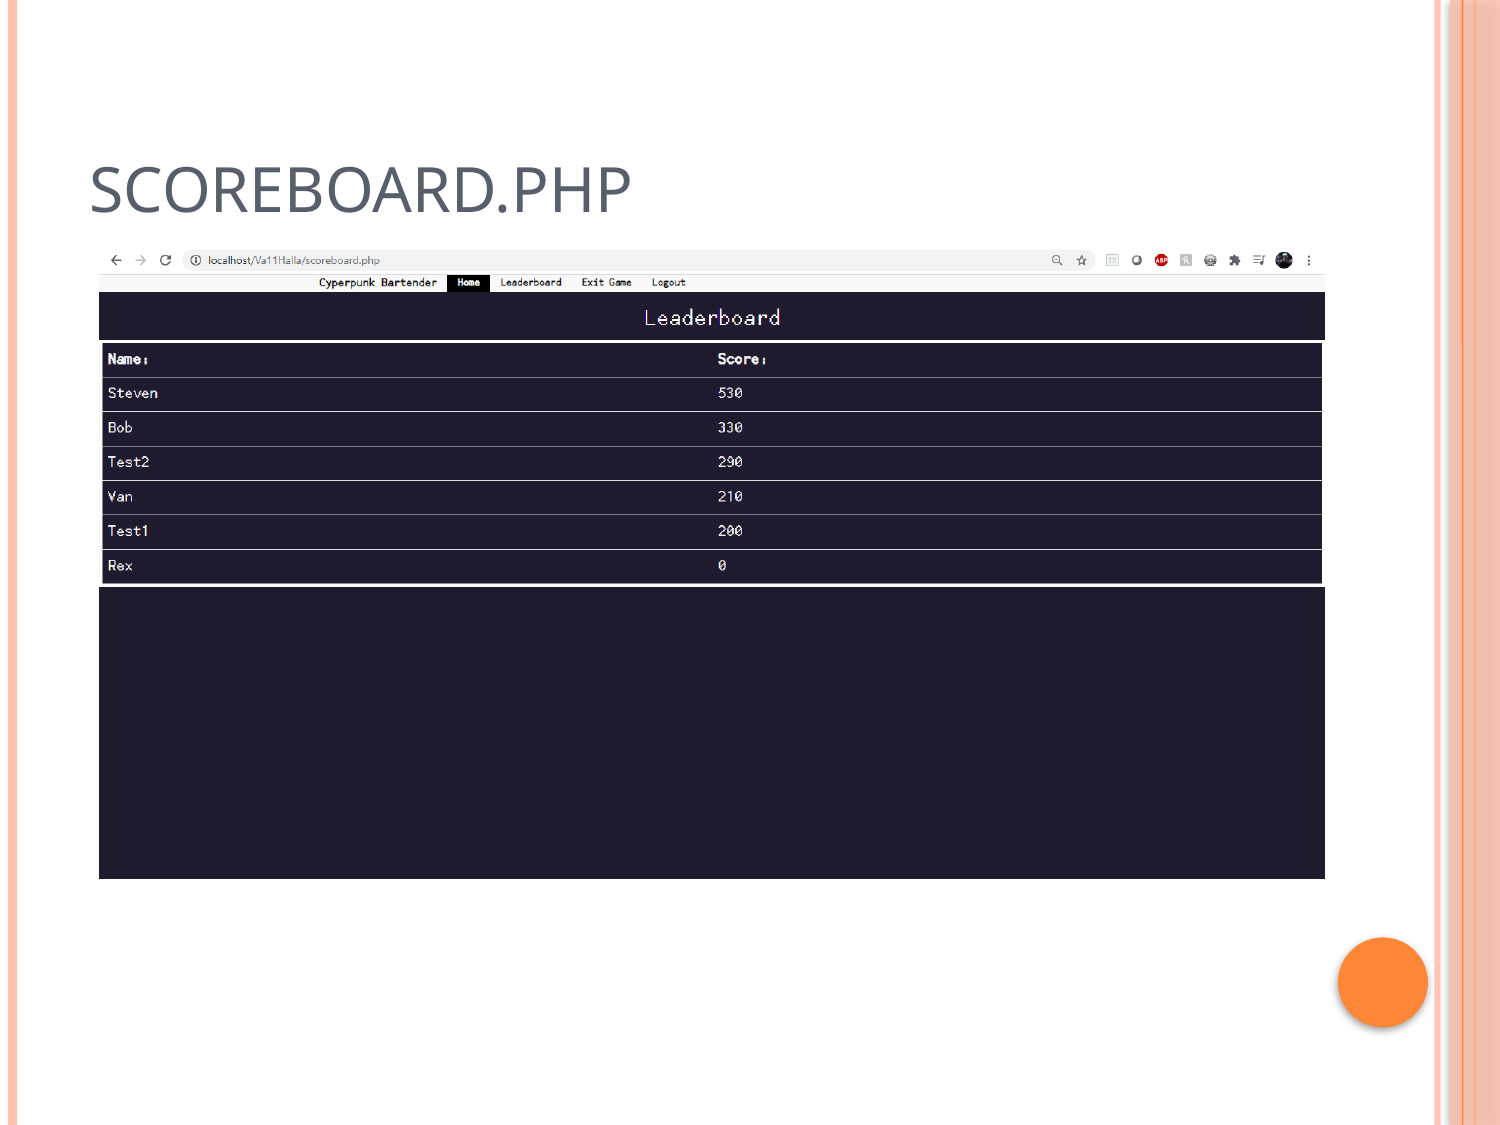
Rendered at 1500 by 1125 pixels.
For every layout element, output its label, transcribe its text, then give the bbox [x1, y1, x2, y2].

title Scoreboard.php [75, 45, 1300, 233]
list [99, 245, 1326, 880]
